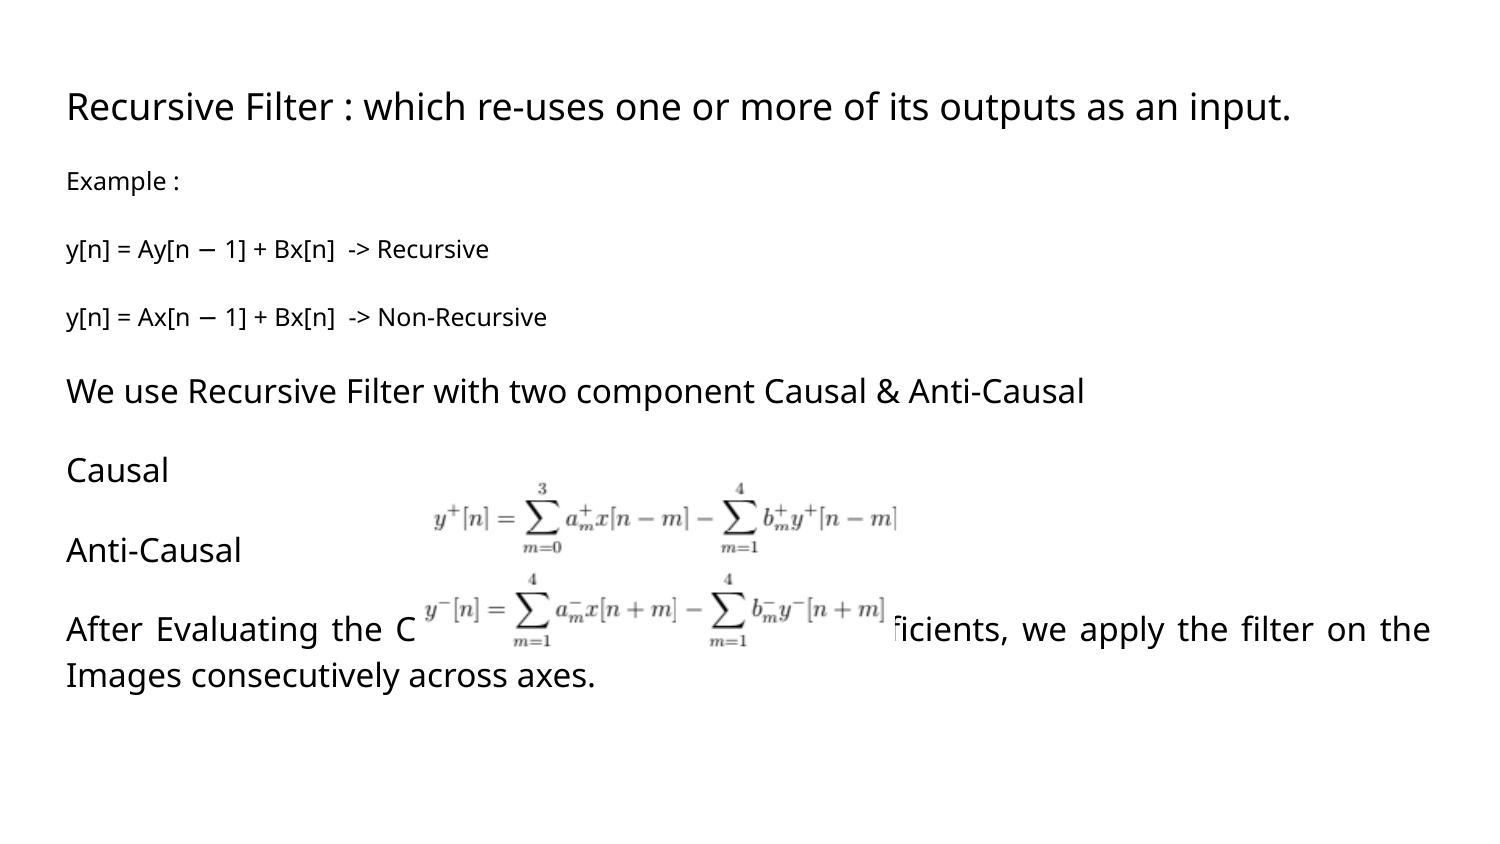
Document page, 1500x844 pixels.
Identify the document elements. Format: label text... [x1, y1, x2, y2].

list Recursive Filter : which re-uses one or more of its outputs as an input. Example : y[n] = Ay[n − 1] + Bx[n] -> Recursive y[n] = Ax[n − 1] + Bx[n] -> Non-Recursive We use Recursive Filter with two component Causal & Anti-Causal Causal Anti-Causal After Evaluating the Causal & Anti-Causal filter coefficients, we apply the filter on the Images consecutively across axes. [51, 61, 1449, 750]
picture [395, 469, 915, 656]
